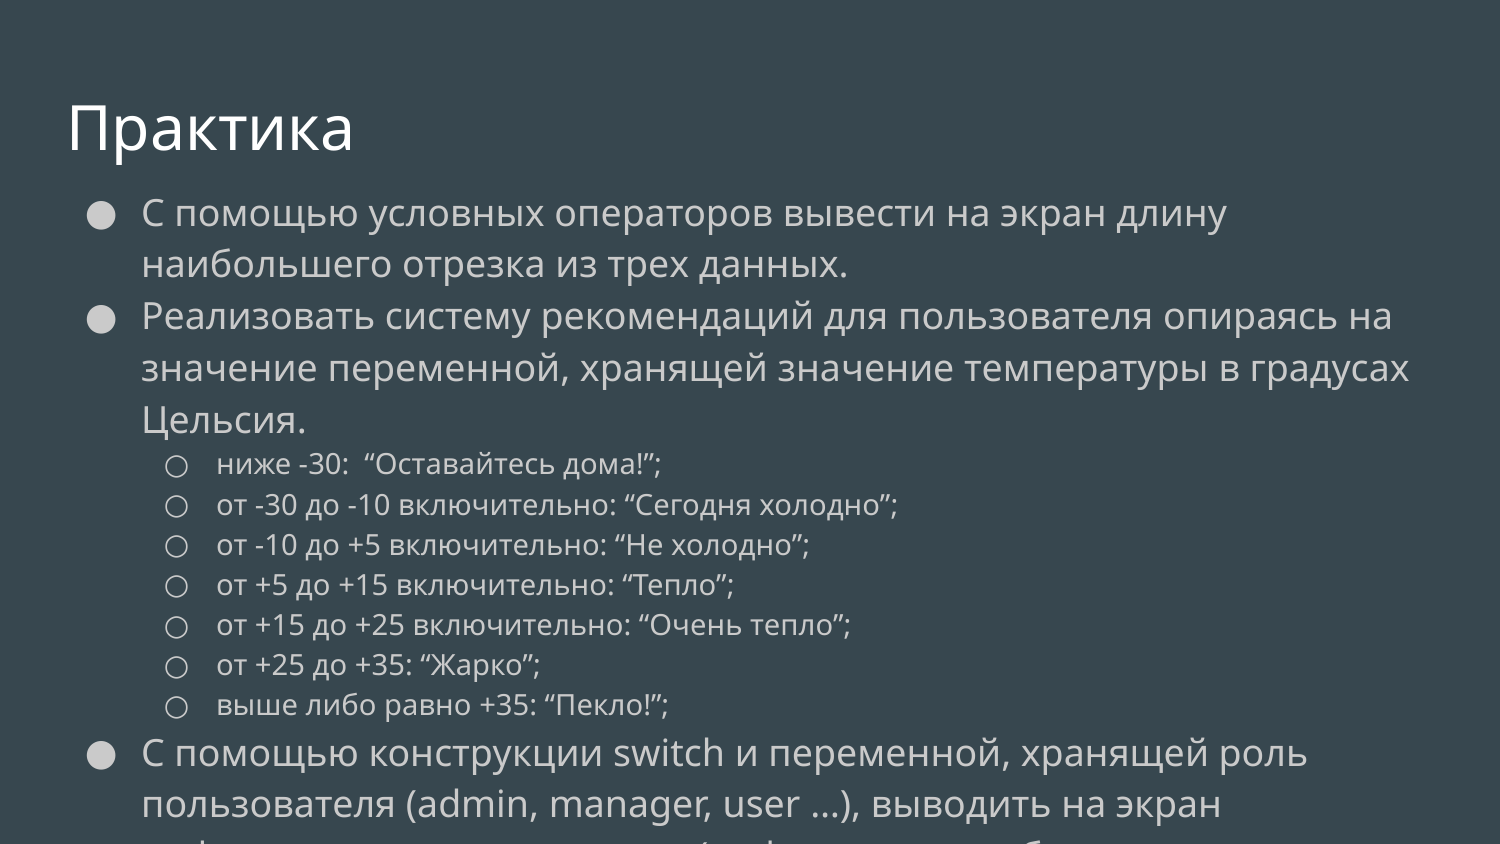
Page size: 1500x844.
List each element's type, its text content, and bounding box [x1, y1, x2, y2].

list С помощью условных операторов вывести на экран длину наибольшего отрезка из трех данных. Реализовать систему рекомендаций для пользователя опираясь на значение переменной, хранящей значение температуры в градусах Цельсия. ниже -30: “Оставайтесь дома!”; от -30 до -10 включительно: “Сегодня холодно”; от -10 до +5 включительно: “Не холодно”; от +5 до +15 включительно: “Тепло”; от +15 до +25 включительно: “Очень тепло”; от +25 до +35: “Жарко”; выше либо равно +35: “Пекло!”; С помощью конструкции switch и переменной, хранящей роль пользователя (admin, manager, user …), выводить на экран информацию о пользователе (информацию любого типа, роль, дату рождения, любимый напиток и тд). [51, 166, 1449, 826]
title Практика [51, 72, 1449, 166]
